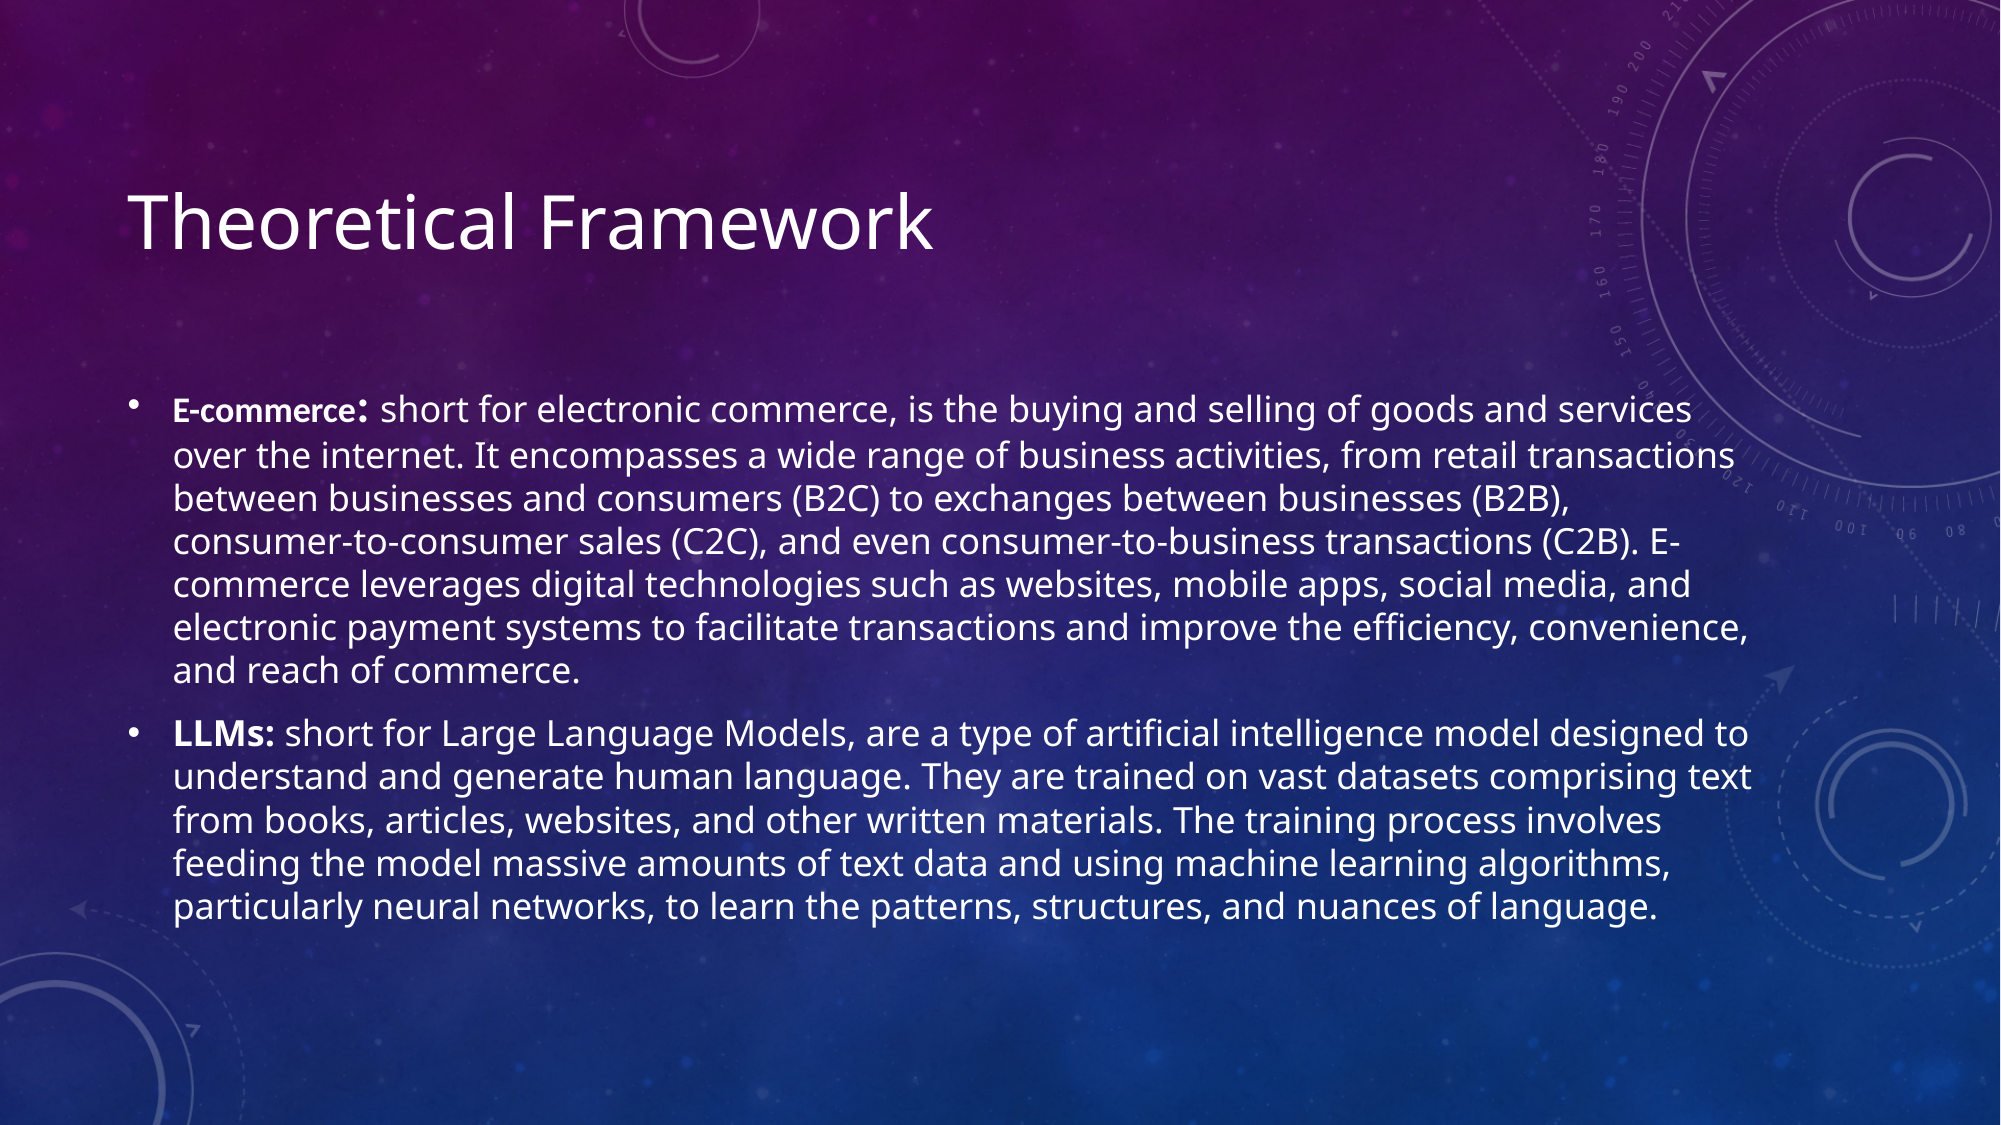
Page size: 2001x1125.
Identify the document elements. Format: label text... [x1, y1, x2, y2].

list E-commerce: short for electronic commerce, is the buying and selling of goods and services over the internet. It encompasses a wide range of business activities, from retail transactions between businesses and consumers (B2C) to exchanges between businesses (B2B), consumer-to-consumer sales (C2C), and even consumer-to-business transactions (C2B). E-commerce leverages digital technologies such as websites, mobile apps, social media, and electronic payment systems to facilitate transactions and improve the efficiency, convenience, and reach of commerce. LLMs: short for Large Language Models, are a type of artificial intelligence model designed to understand and generate human language. They are trained on vast datasets comprising text from books, articles, websites, and other written materials. The training process involves feeding the model massive amounts of text data and using machine learning algorithms, particularly neural networks, to learn the patterns, structures, and nuances of language. [112, 351, 1775, 950]
title Theoretical Framework [112, 99, 1775, 339]
picture [0, 0, 2001, 1125]
